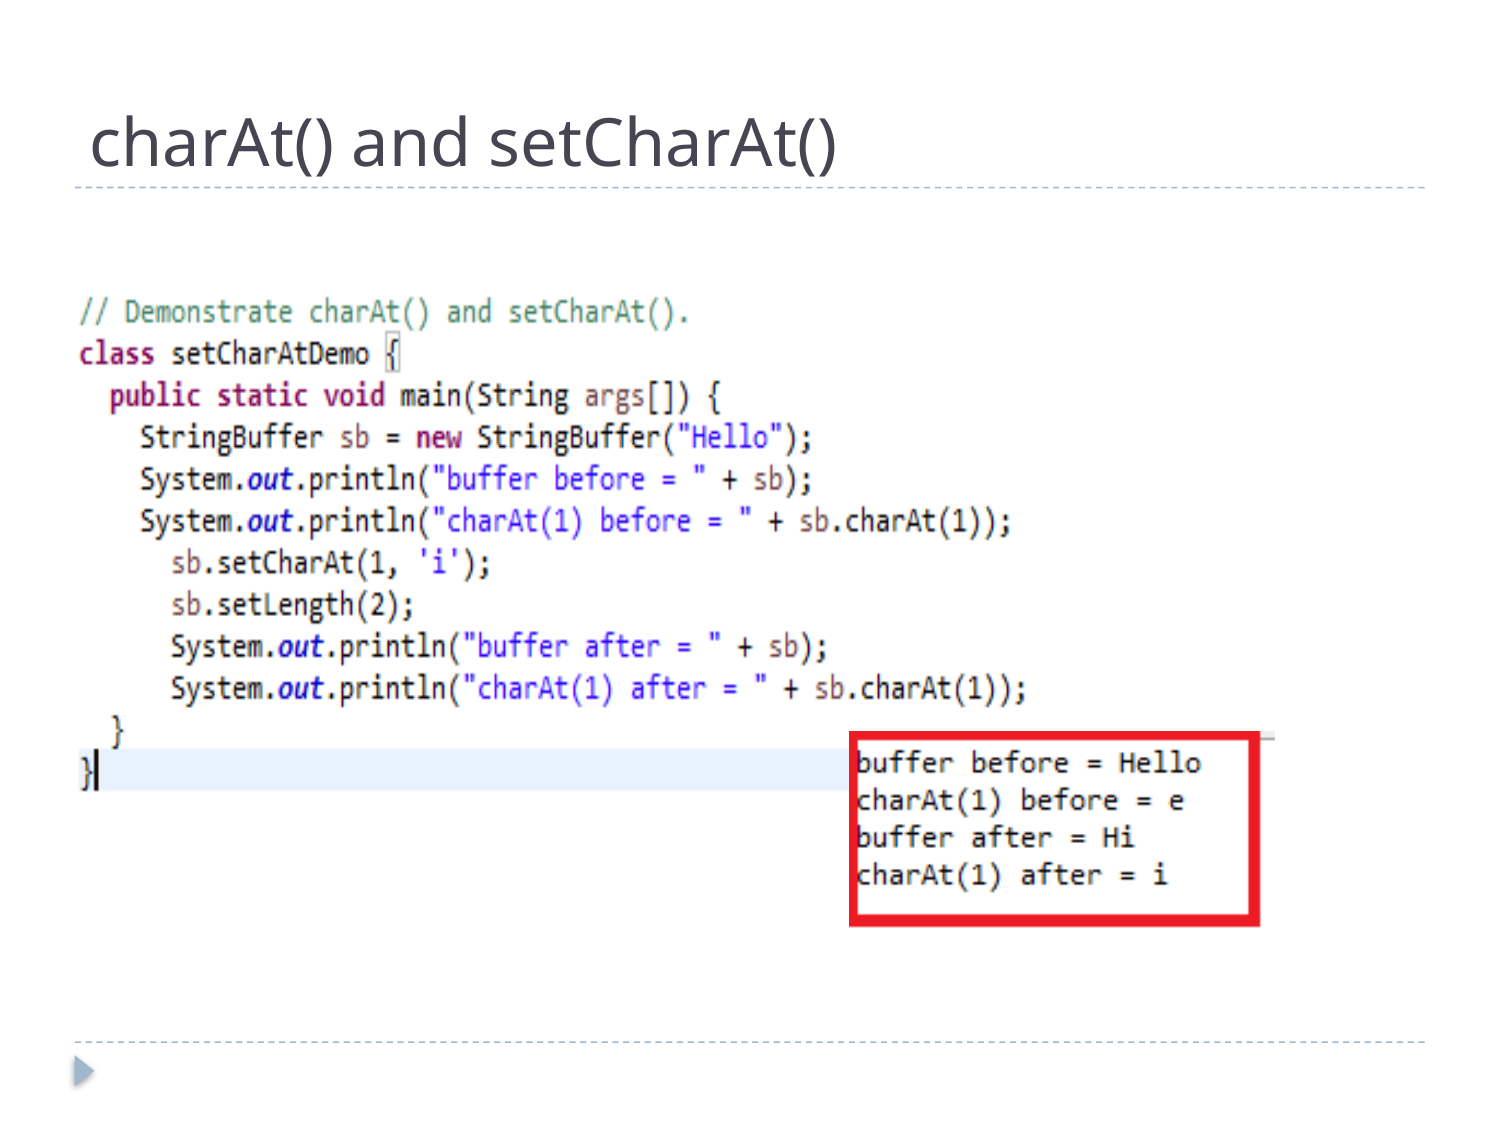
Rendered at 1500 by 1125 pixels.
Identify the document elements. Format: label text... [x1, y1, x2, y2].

picture [74, 287, 1276, 951]
title charAt() and setCharAt() [75, 24, 1425, 188]
